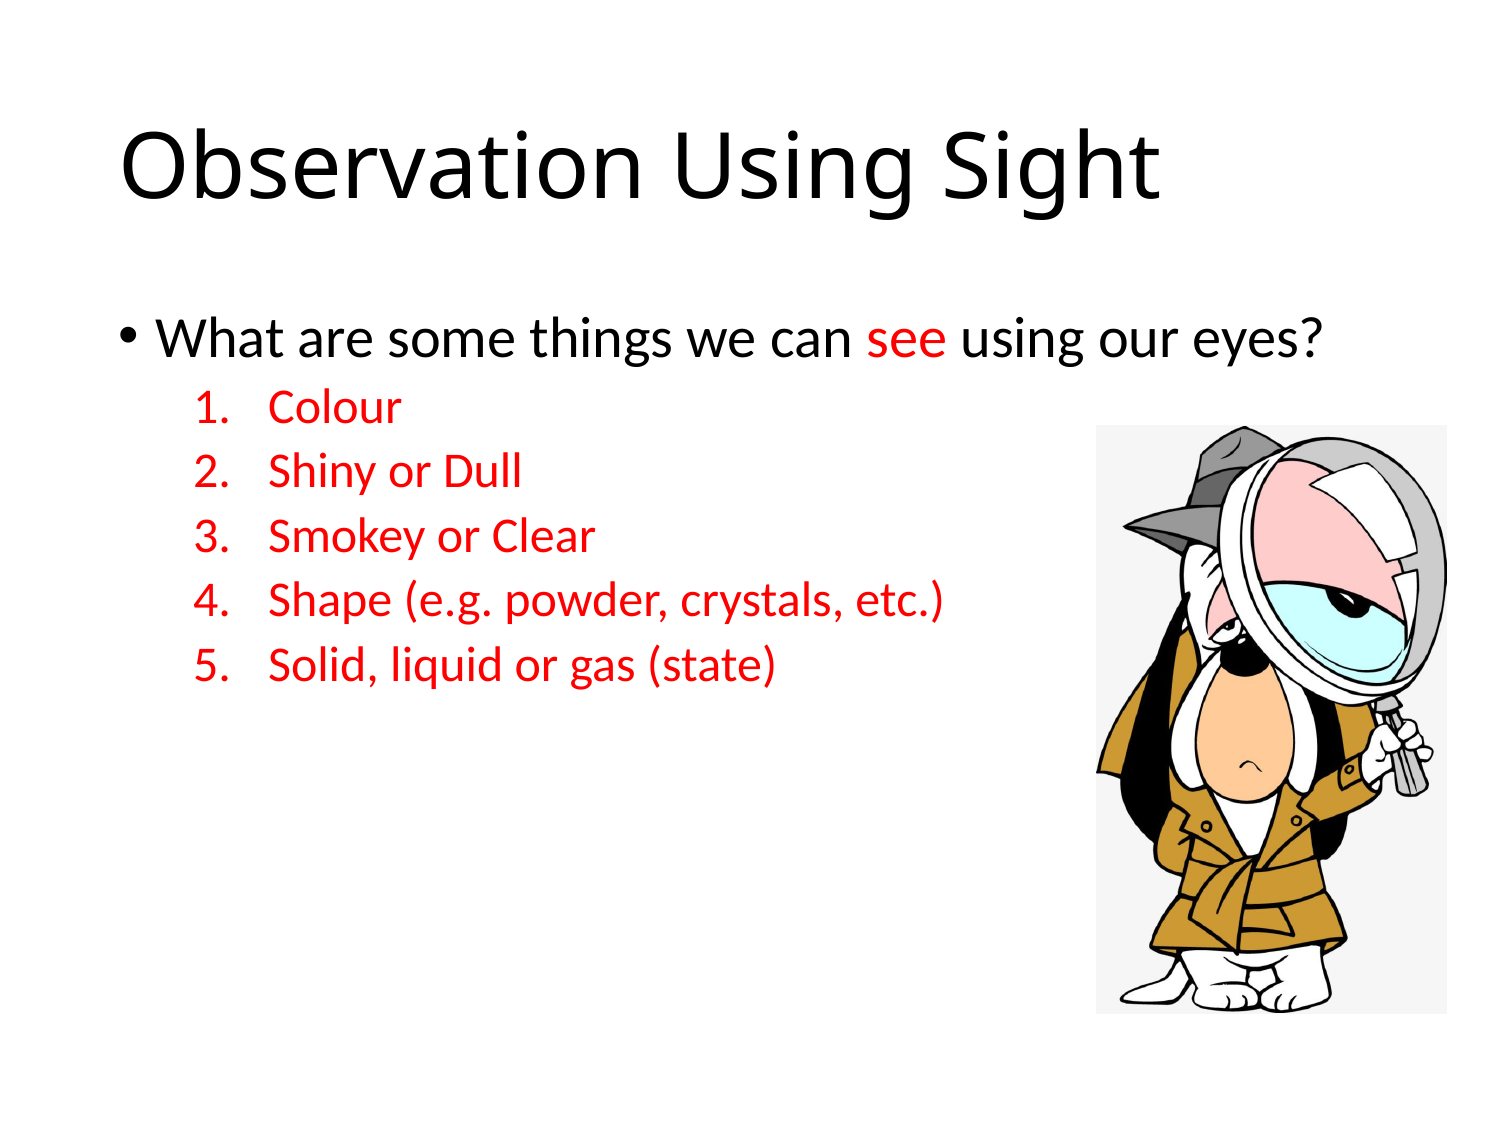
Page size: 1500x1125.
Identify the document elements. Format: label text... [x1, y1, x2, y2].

picture [1096, 425, 1447, 1014]
list What are some things we can see using our eyes? Colour Shiny or Dull Smokey or Clear Shape (e.g. powder, crystals, etc.) Solid, liquid or gas (state) [103, 299, 1397, 1014]
title Observation Using Sight [103, 59, 1397, 278]
